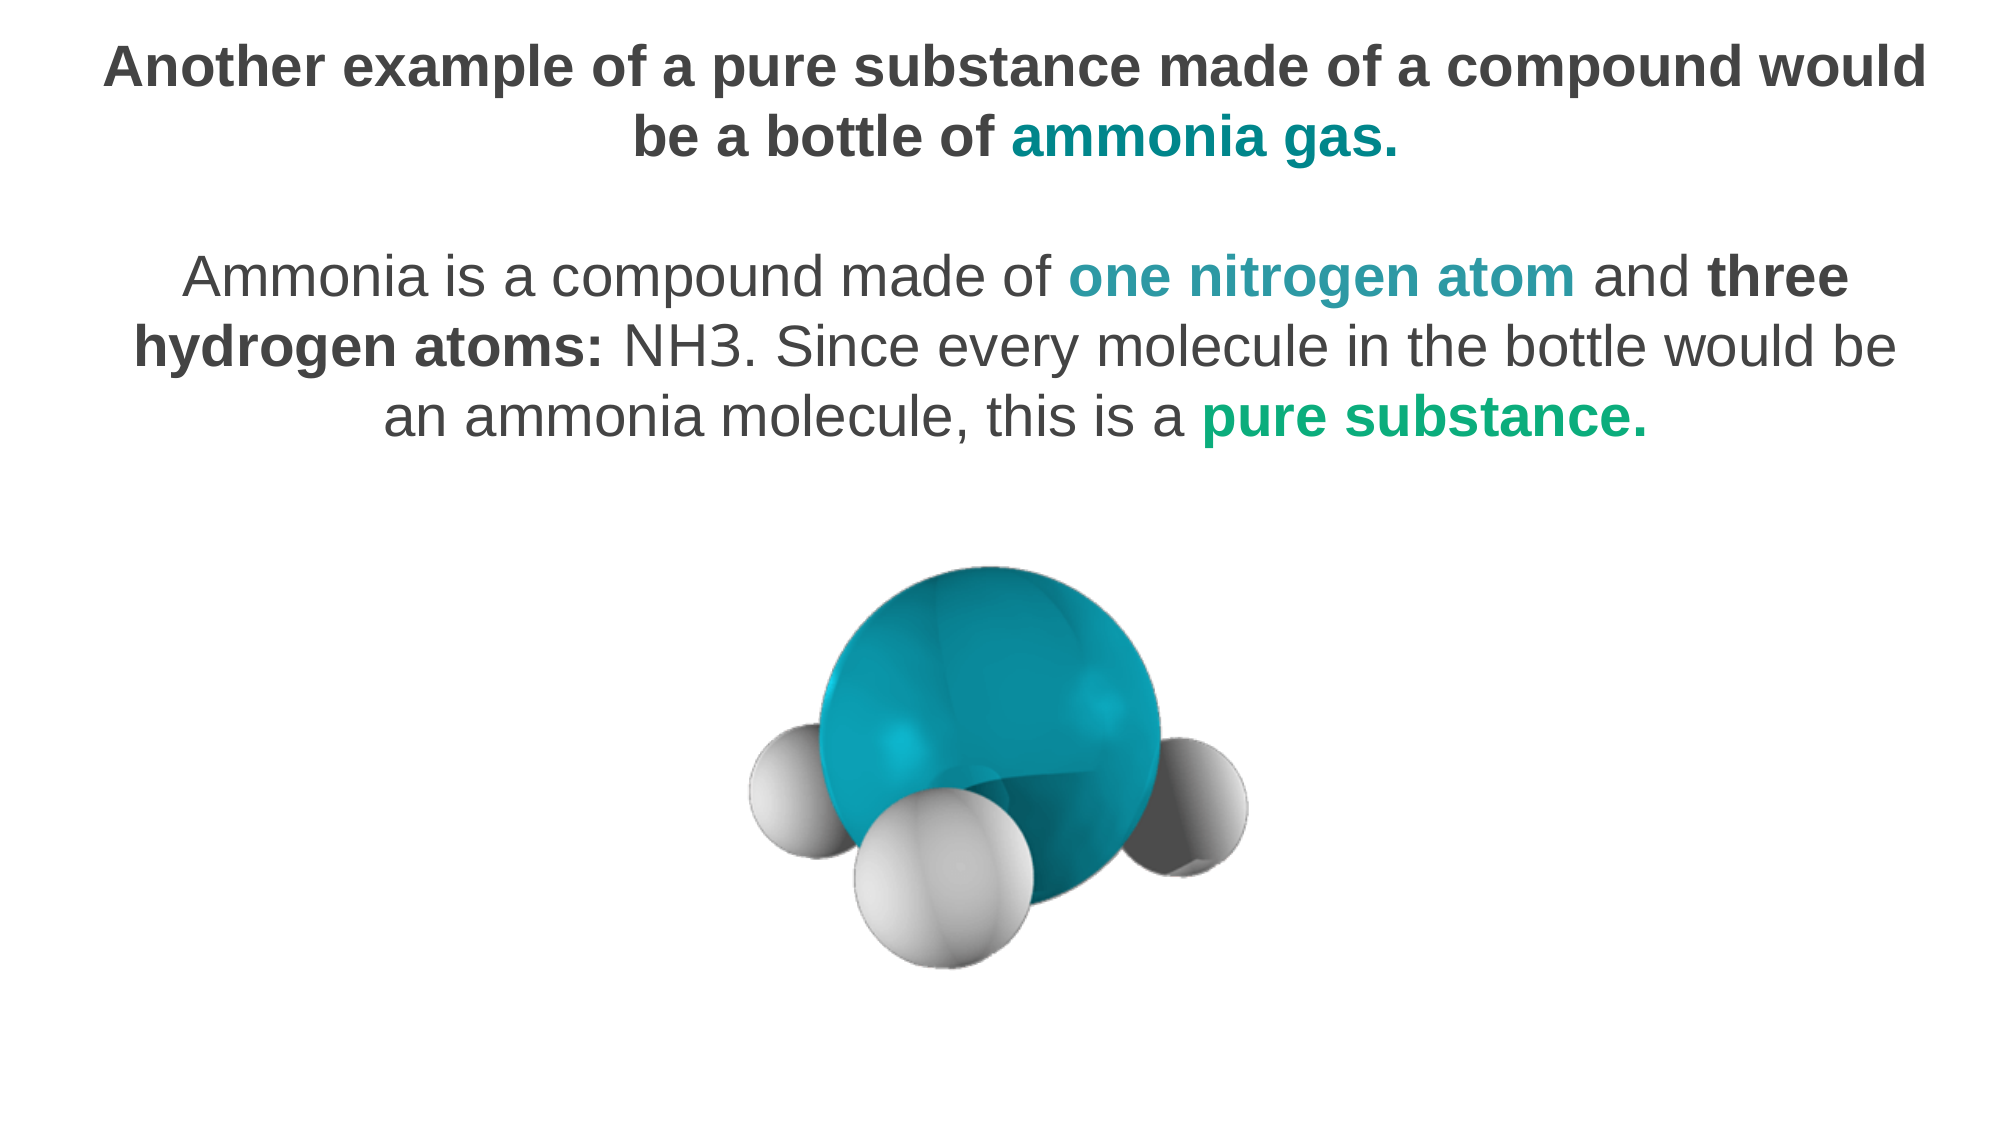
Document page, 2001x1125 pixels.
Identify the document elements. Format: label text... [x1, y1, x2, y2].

text_box Another example of a pure substance made of a compound would be a bottle of ammonia gas. Ammonia is a compound made of one nitrogen atom and three hydrogen atoms: NH3​. Since every molecule in the bottle would be an ammonia molecule, this is a pure substance. [78, 20, 1954, 456]
picture [745, 562, 1255, 974]
